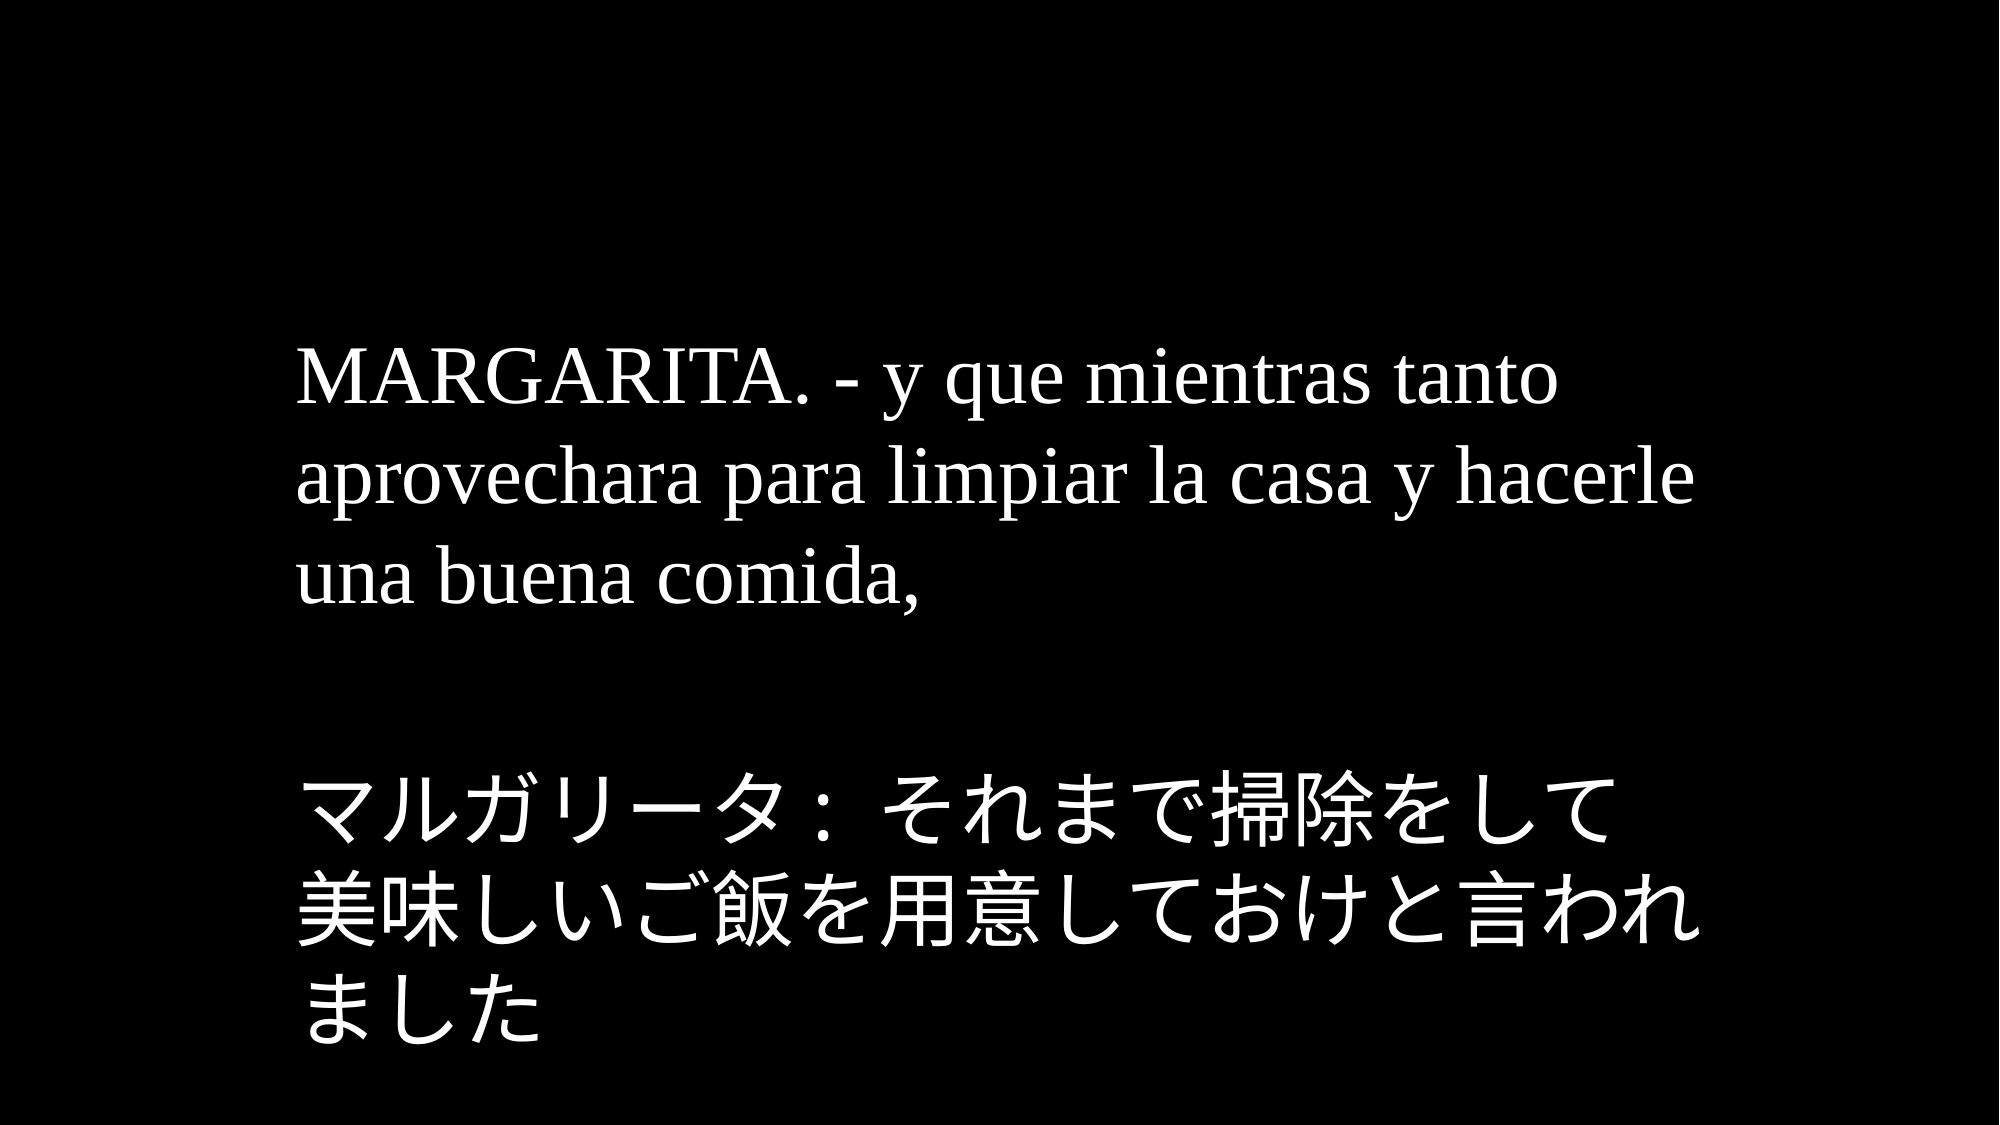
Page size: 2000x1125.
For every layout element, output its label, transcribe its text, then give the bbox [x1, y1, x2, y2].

text_box MARGARITA. - y que mientras tanto aprovechara para limpiar la casa y hacerle una buena comida, [280, 312, 1740, 673]
text_box マルガリータ: それまで掃除をして美味しいご飯を用意しておけと言われました [280, 750, 1719, 1110]
